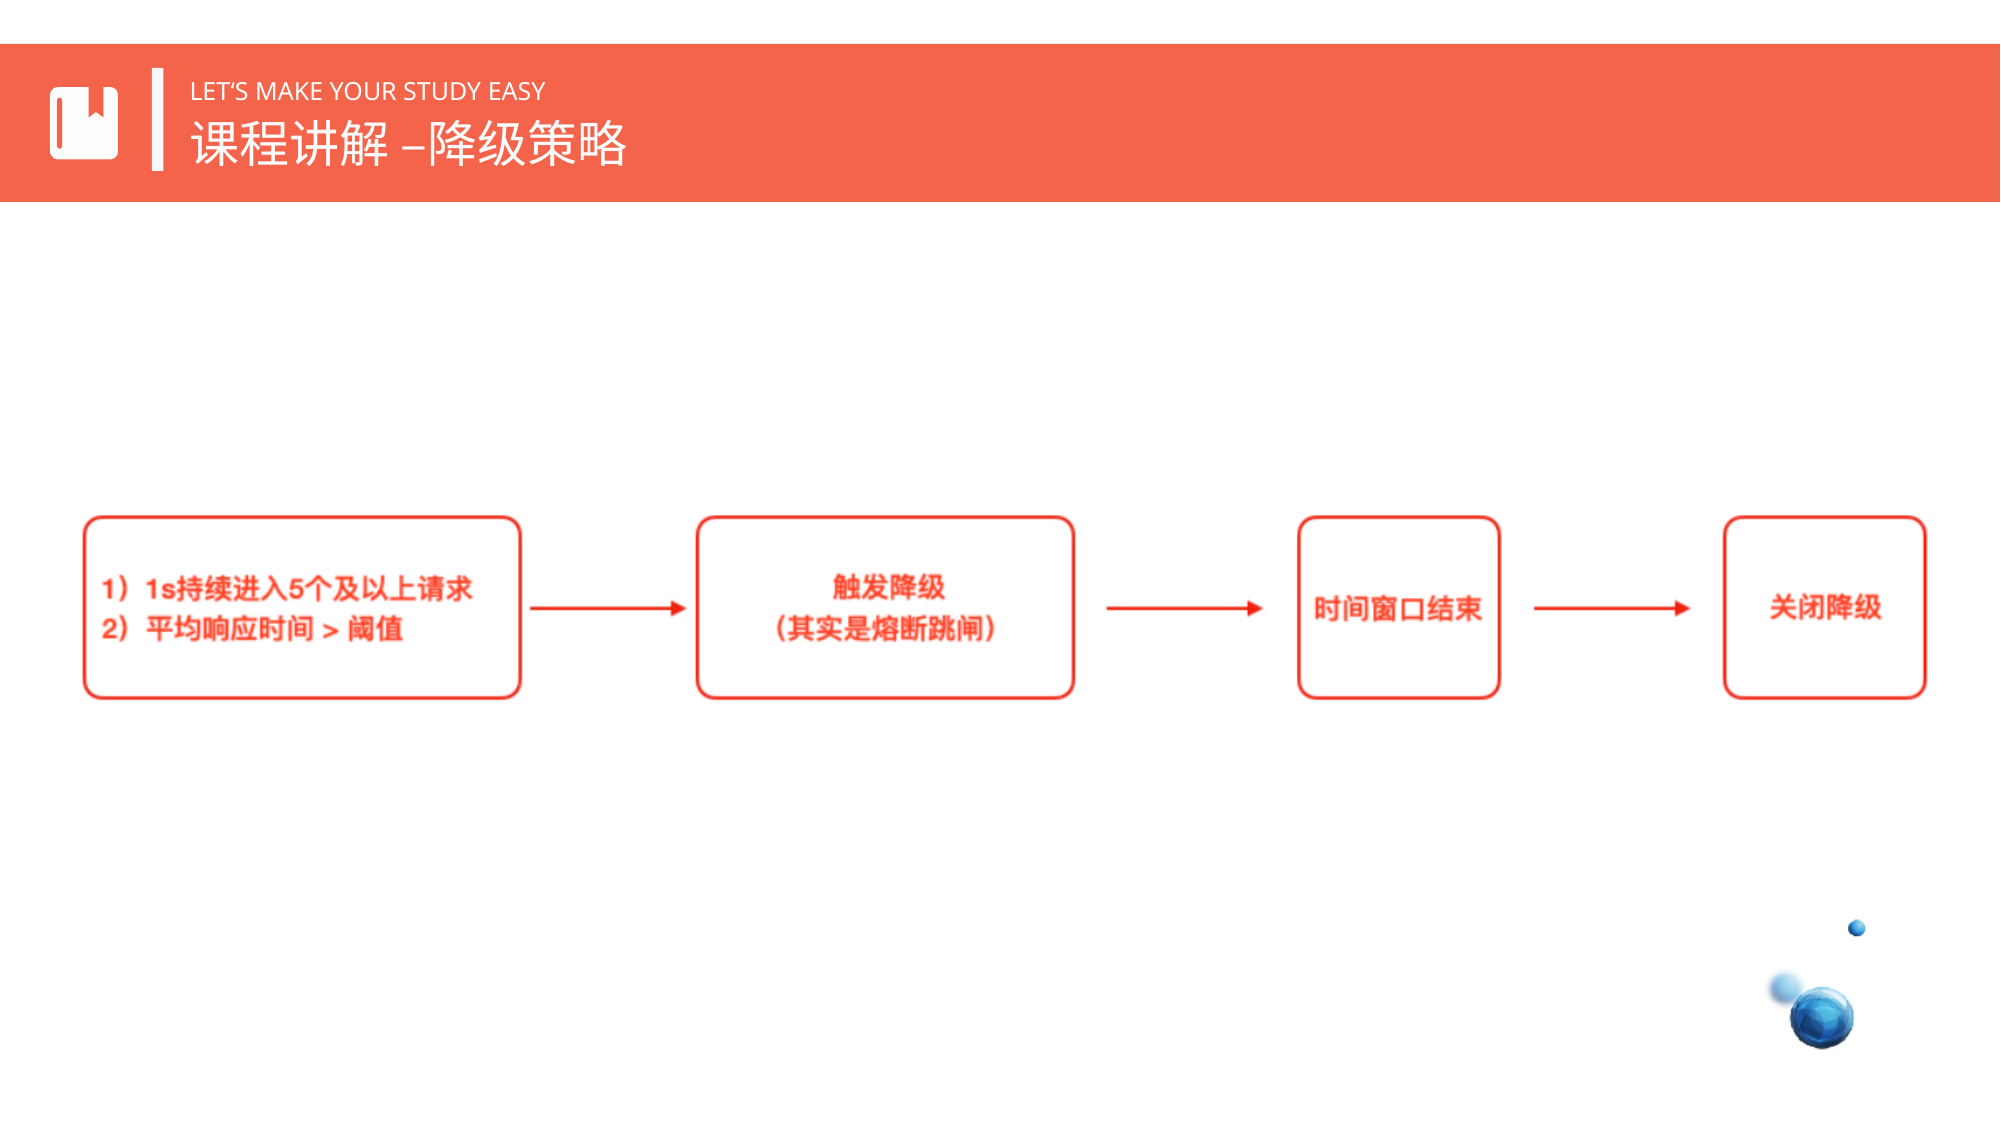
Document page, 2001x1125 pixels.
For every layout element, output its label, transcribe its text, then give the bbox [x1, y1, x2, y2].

text_box LET‘S MAKE YOUR STUDY EASY [316, 67, 893, 113]
picture [55, 439, 2000, 1125]
text_box 课程讲解 –降级策略 [316, 117, 1326, 180]
text_box [316, 43, 2000, 203]
picture [0, 0, 316, 253]
